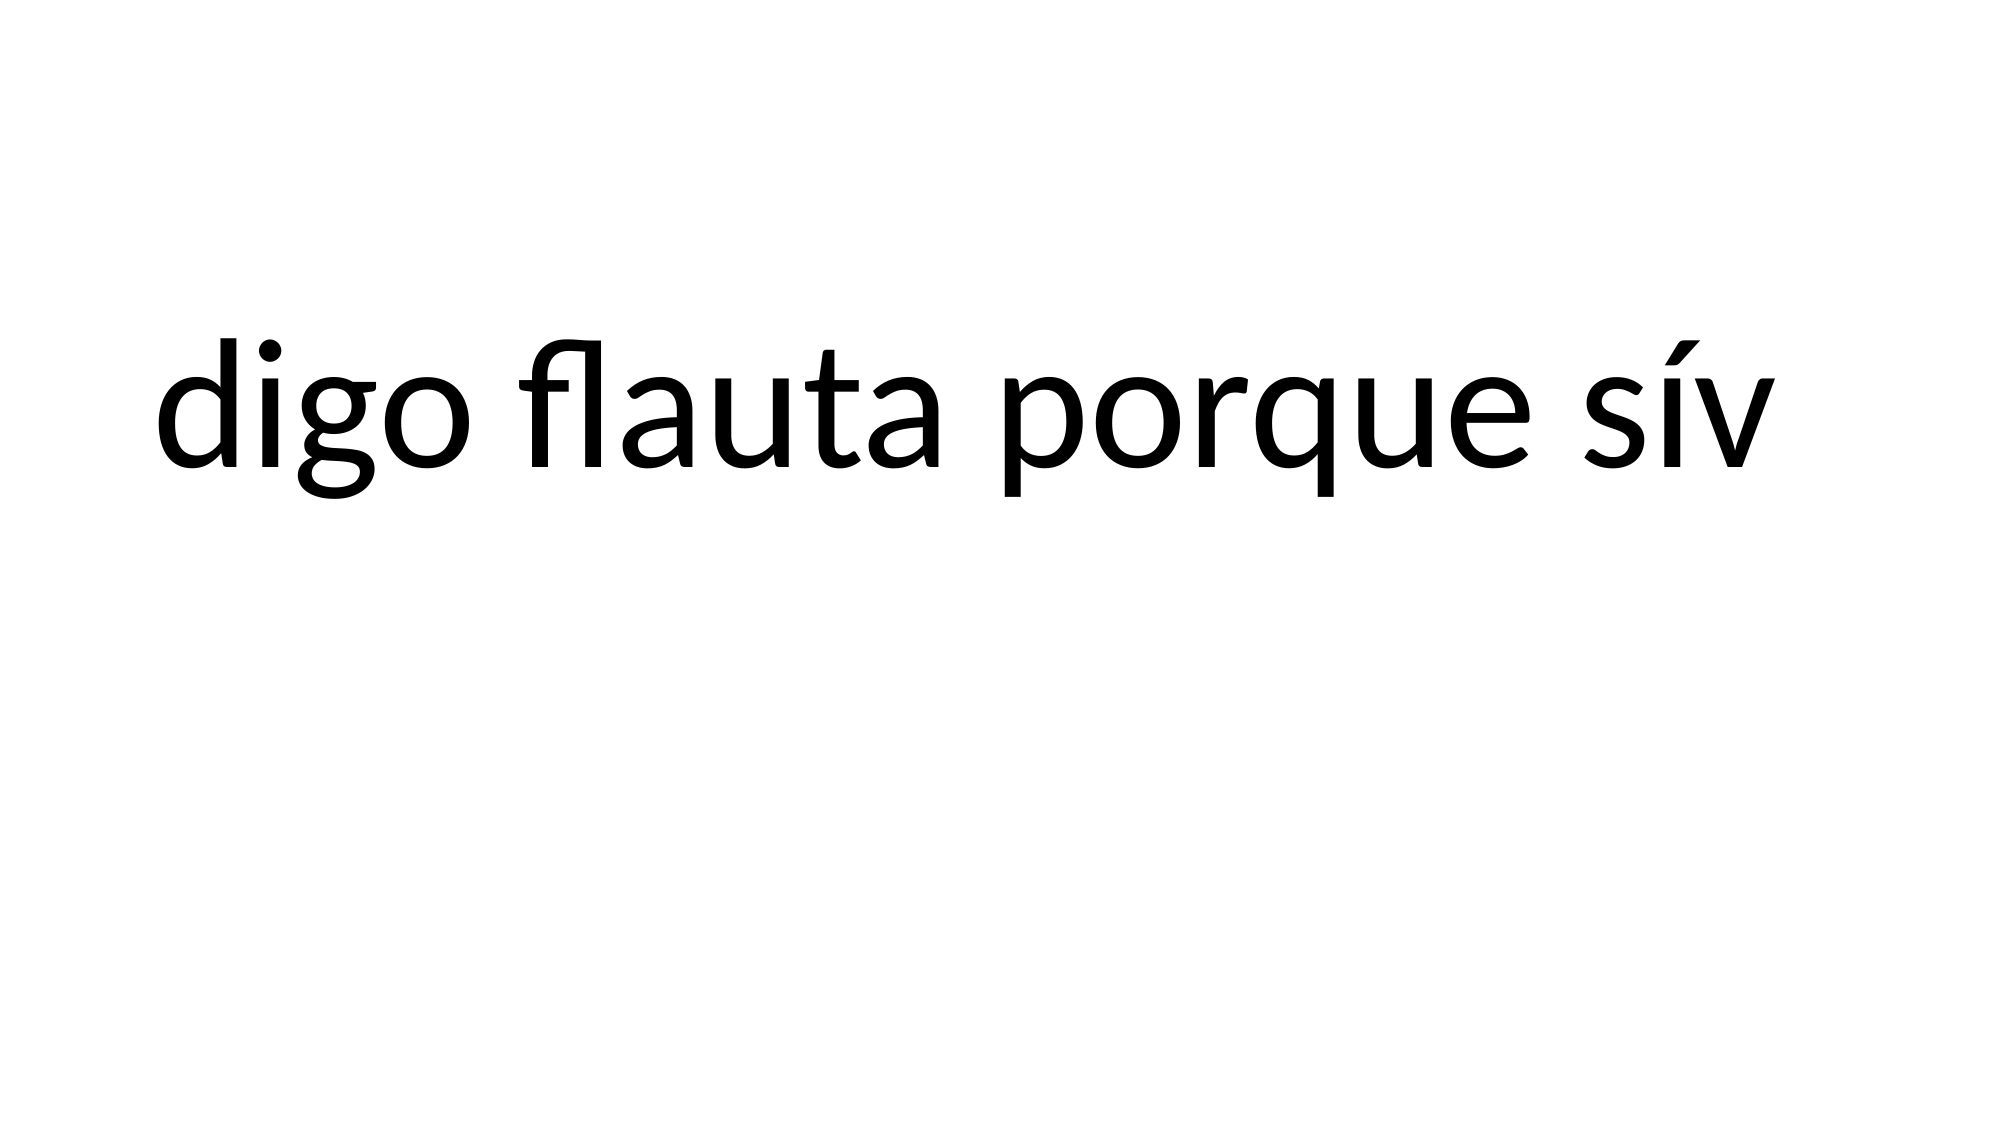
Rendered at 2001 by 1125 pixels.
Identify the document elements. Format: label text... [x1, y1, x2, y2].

list digo flauta porque sív [137, 299, 1863, 1014]
